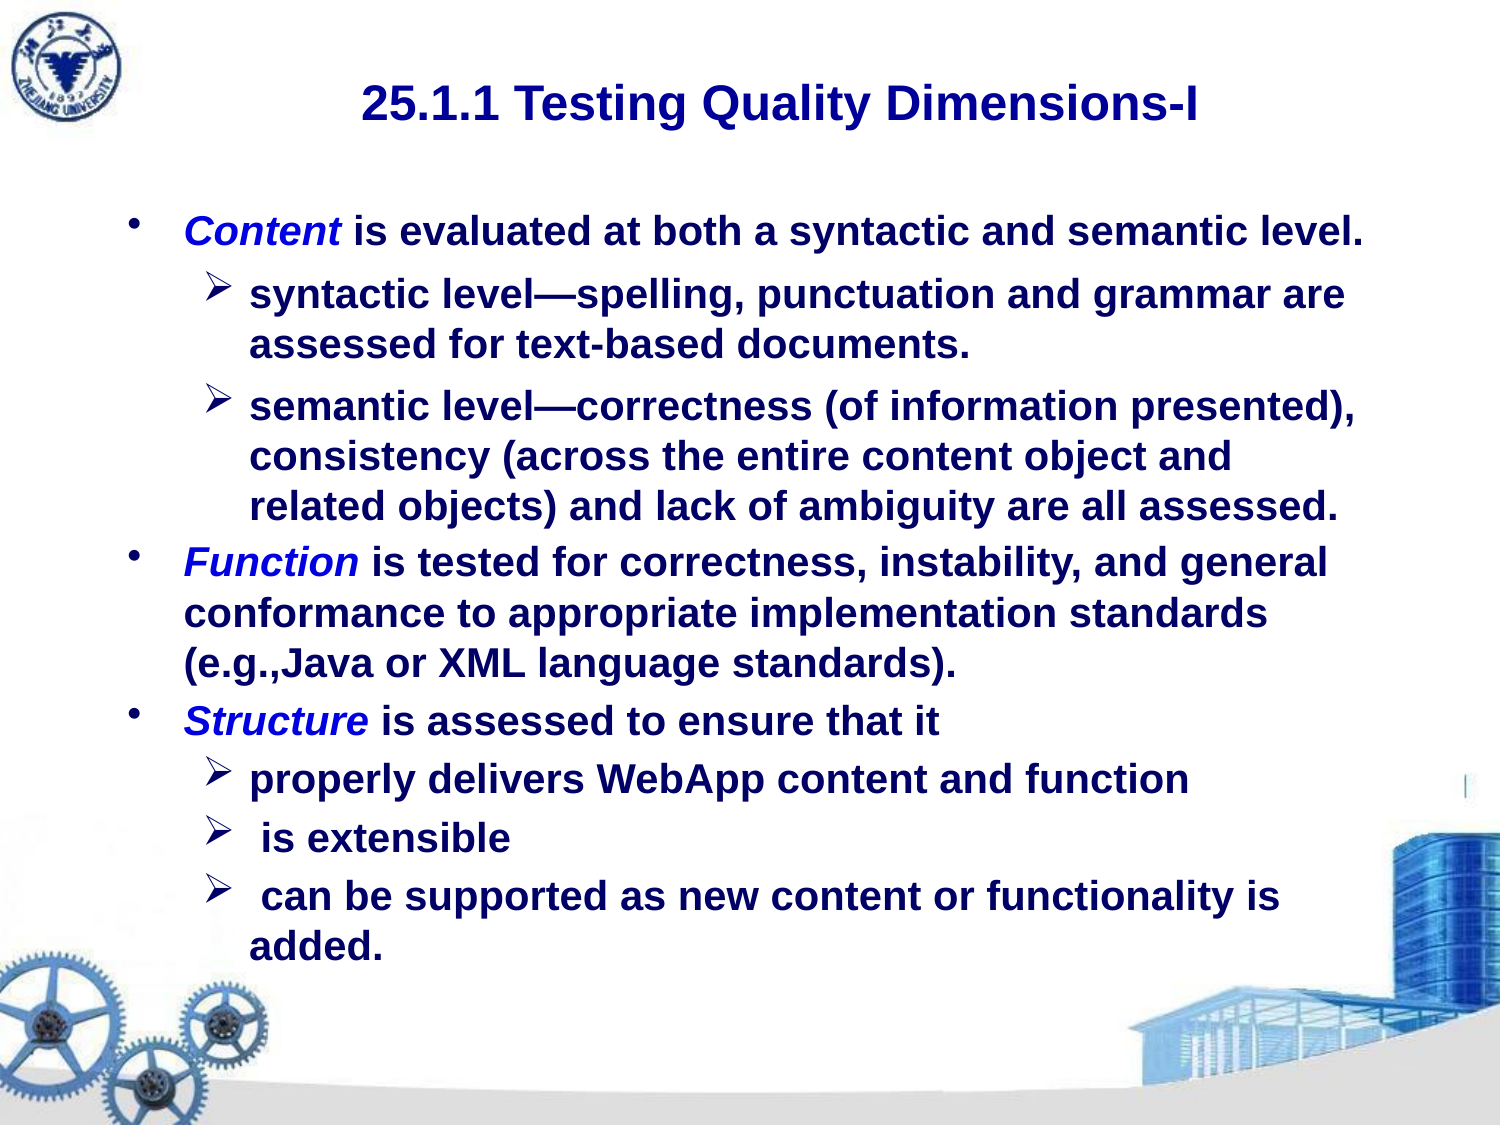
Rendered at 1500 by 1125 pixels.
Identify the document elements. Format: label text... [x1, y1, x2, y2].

picture [0, 0, 1500, 1125]
title 25.1.1 Testing Quality Dimensions-I [135, 31, 1425, 171]
list Content is evaluated at both a syntactic and semantic level. syntactic level—spelling, punctuation and grammar are assessed for text-based documents. semantic level—correctness (of information presented), consistency (across the entire content object and related objects) and lack of ambiguity are all assessed. Function is tested for correctness, instability, and general conformance to appropriate implementation standards (e.g.,Java or XML language standards). Structure is assessed to ensure that it properly delivers WebApp content and function is extensible can be supported as new content or functionality is added. [112, 196, 1392, 988]
